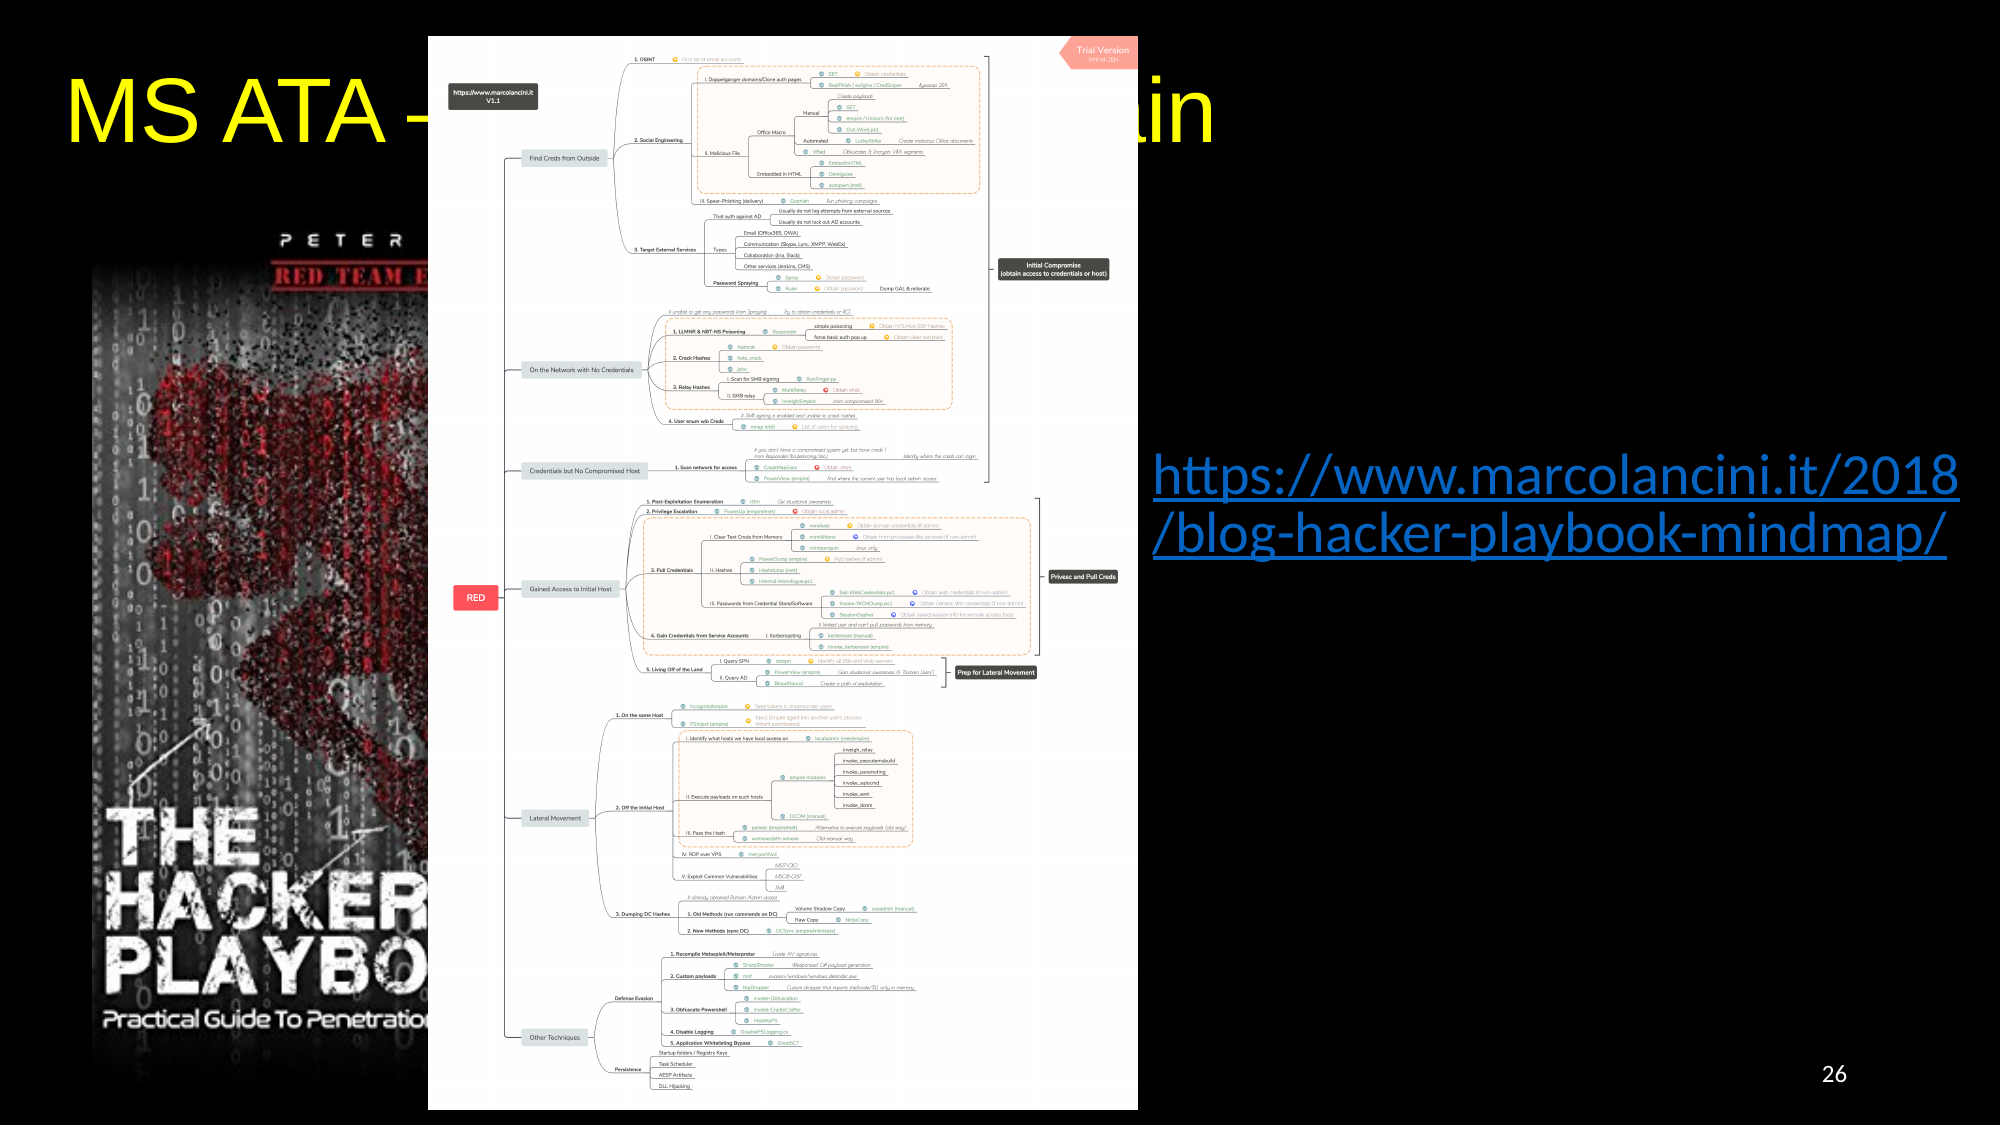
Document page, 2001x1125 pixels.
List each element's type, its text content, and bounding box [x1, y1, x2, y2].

text_box https://www.marcolancini.it/2018/blog-hacker-playbook-mindmap/ [1138, 428, 1989, 584]
slide_number 26 [1412, 1042, 1863, 1103]
picture [91, 36, 1138, 1110]
title MS ATA – Our own KillChain [49, 24, 1551, 170]
